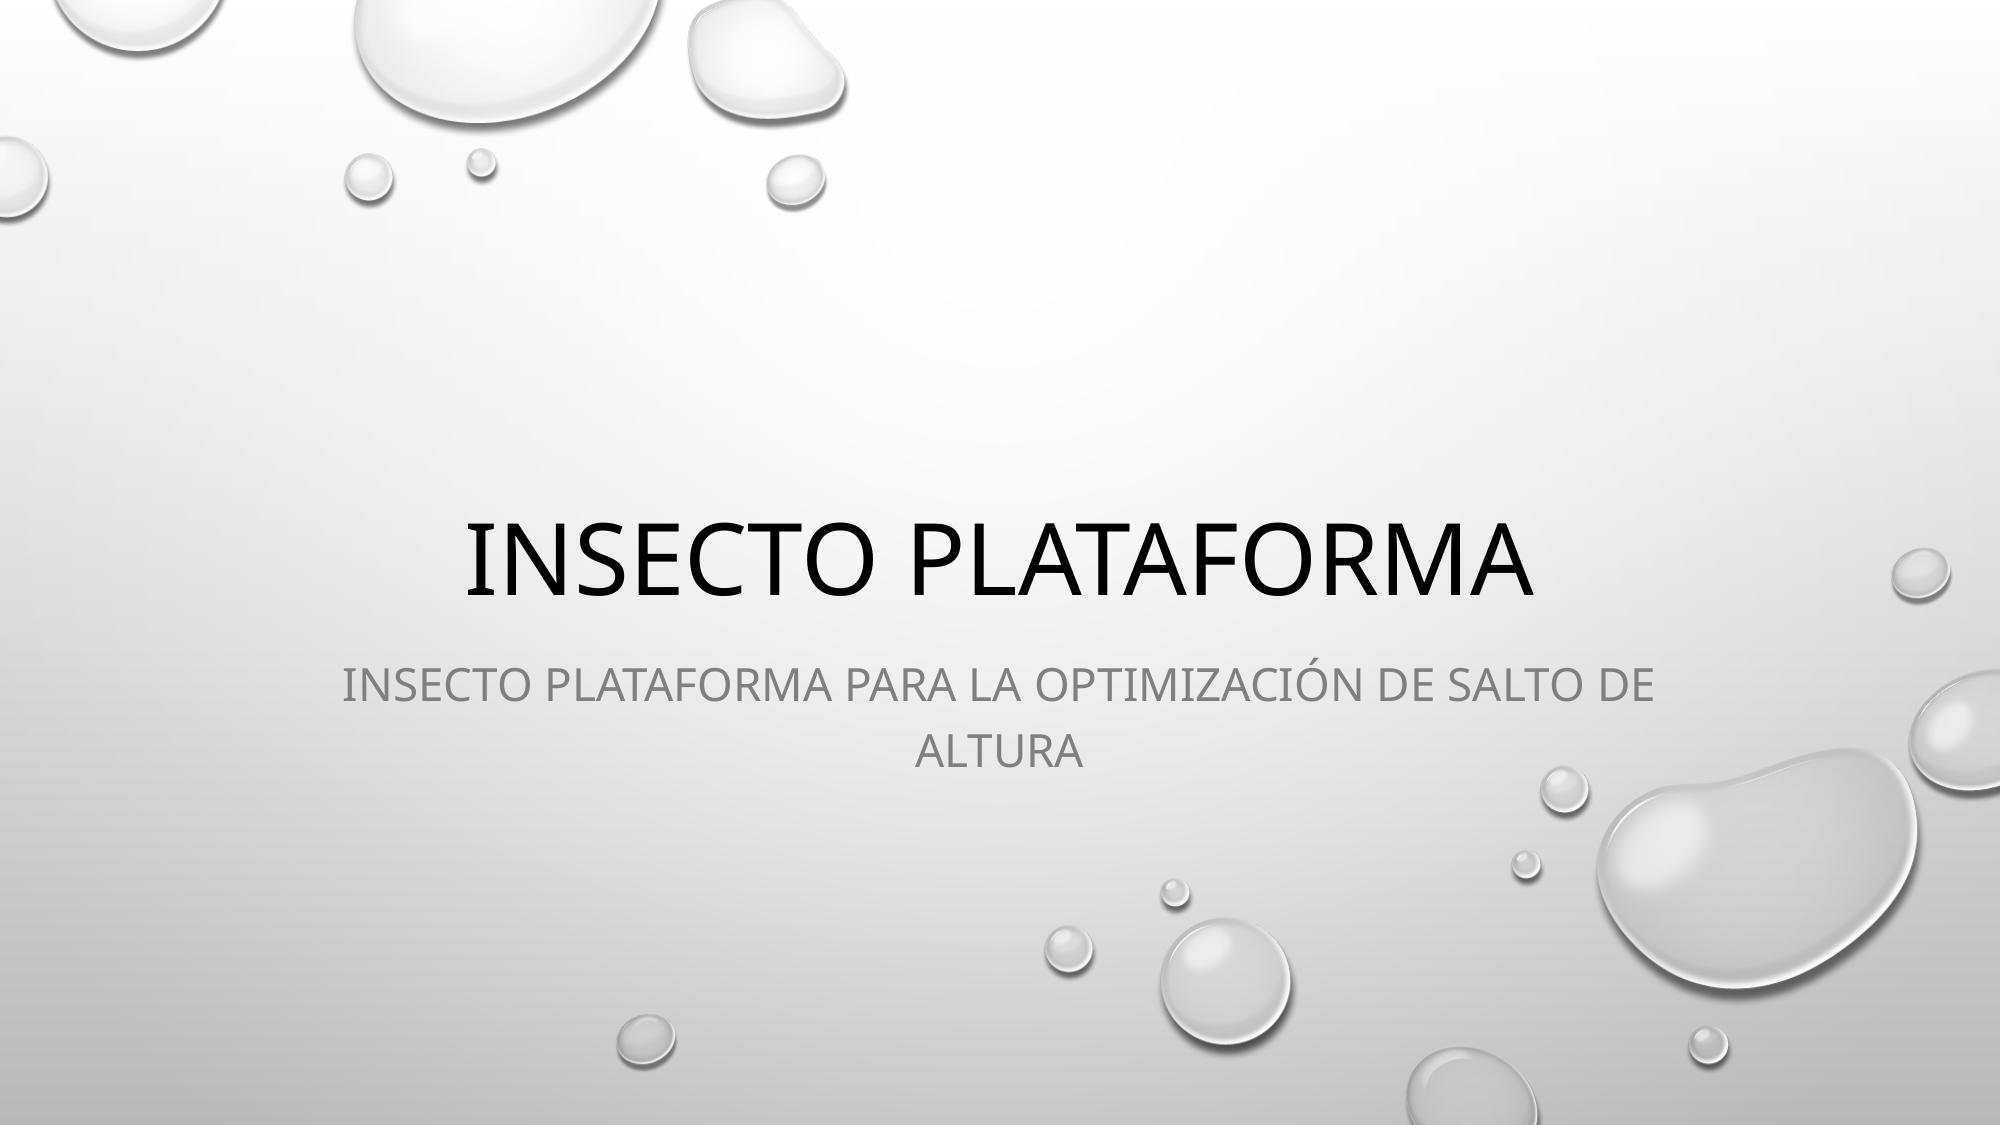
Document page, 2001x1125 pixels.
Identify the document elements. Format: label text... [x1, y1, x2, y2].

subtitle Insecto plataforma para la optimización de salto de altura [287, 637, 1713, 863]
title Insecto Plataforma [287, 213, 1713, 625]
picture [0, 0, 2000, 1125]
